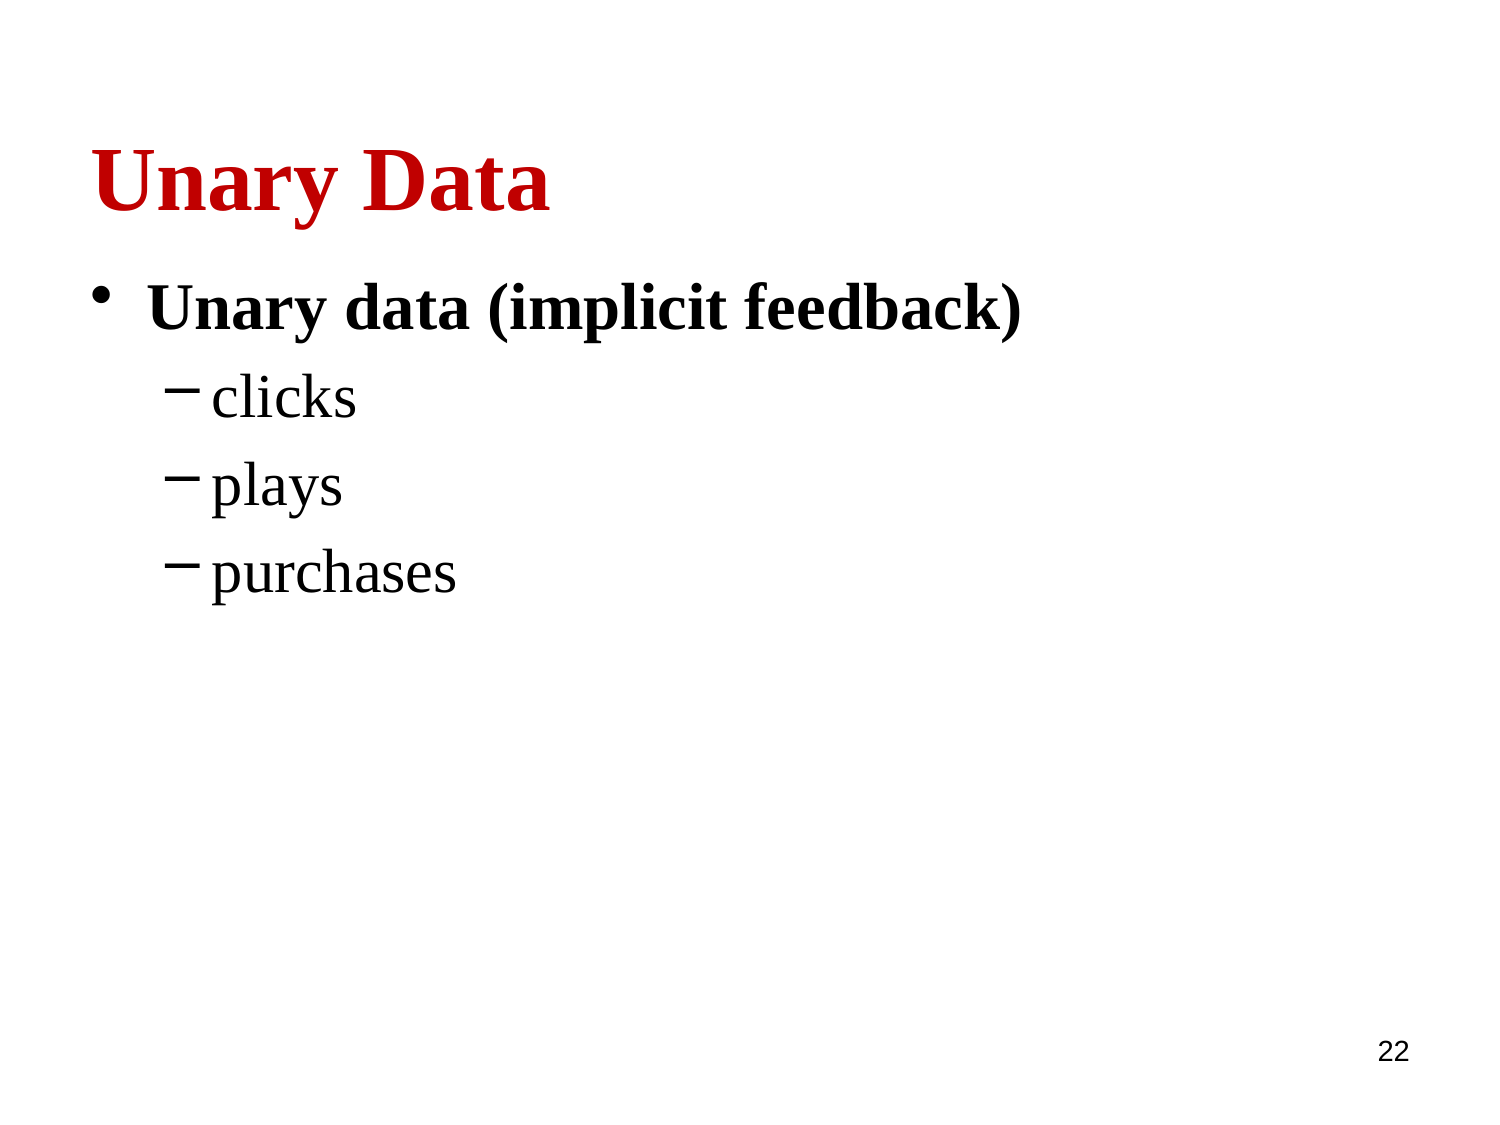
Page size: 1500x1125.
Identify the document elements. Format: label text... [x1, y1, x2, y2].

slide_number 22 [1074, 1024, 1425, 1103]
list Unary data (implicit feedback) clicks plays purchases [75, 255, 1500, 935]
title Unary Data [75, 79, 1425, 255]
